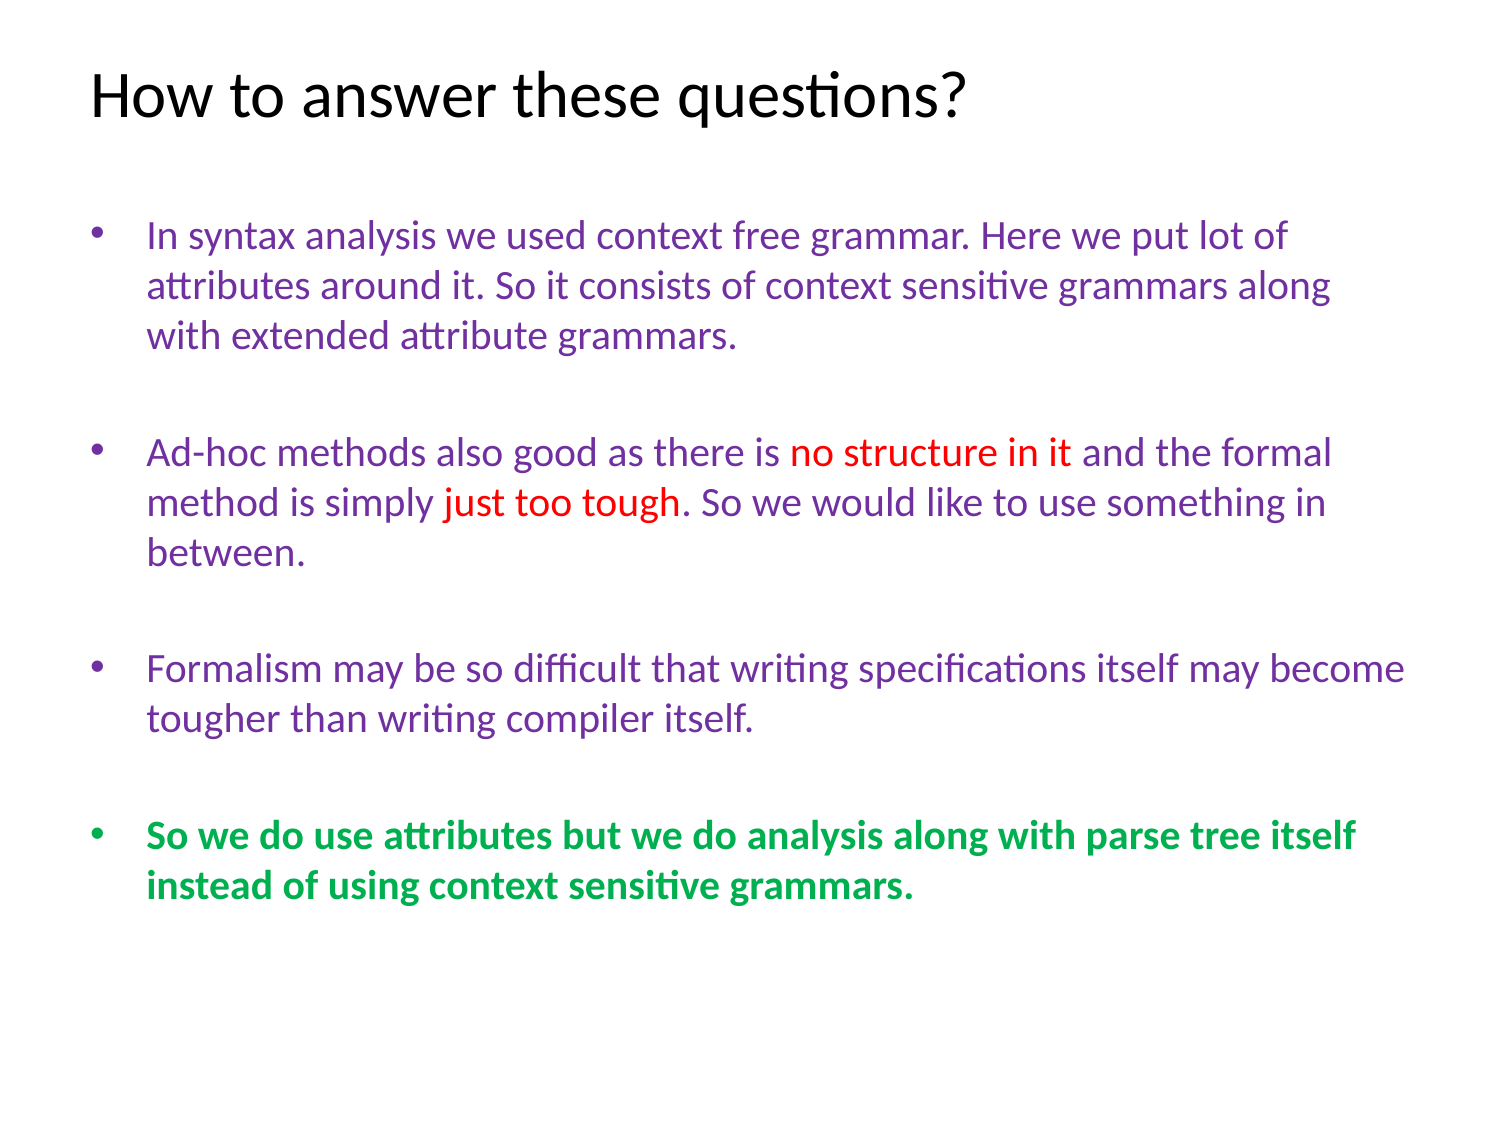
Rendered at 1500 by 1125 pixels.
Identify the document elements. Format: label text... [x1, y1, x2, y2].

title How to answer these questions? [75, 45, 1425, 138]
list In syntax analysis we used context free grammar. Here we put lot of attributes around it. So it consists of context sensitive grammars along with extended attribute grammars. Ad-hoc methods also good as there is no structure in it and the formal method is simply just too tough. So we would like to use something in between. Formalism may be so difficult that writing specifications itself may become tougher than writing compiler itself. So we do use attributes but we do analysis along with parse tree itself instead of using context sensitive grammars. [75, 200, 1425, 1009]
